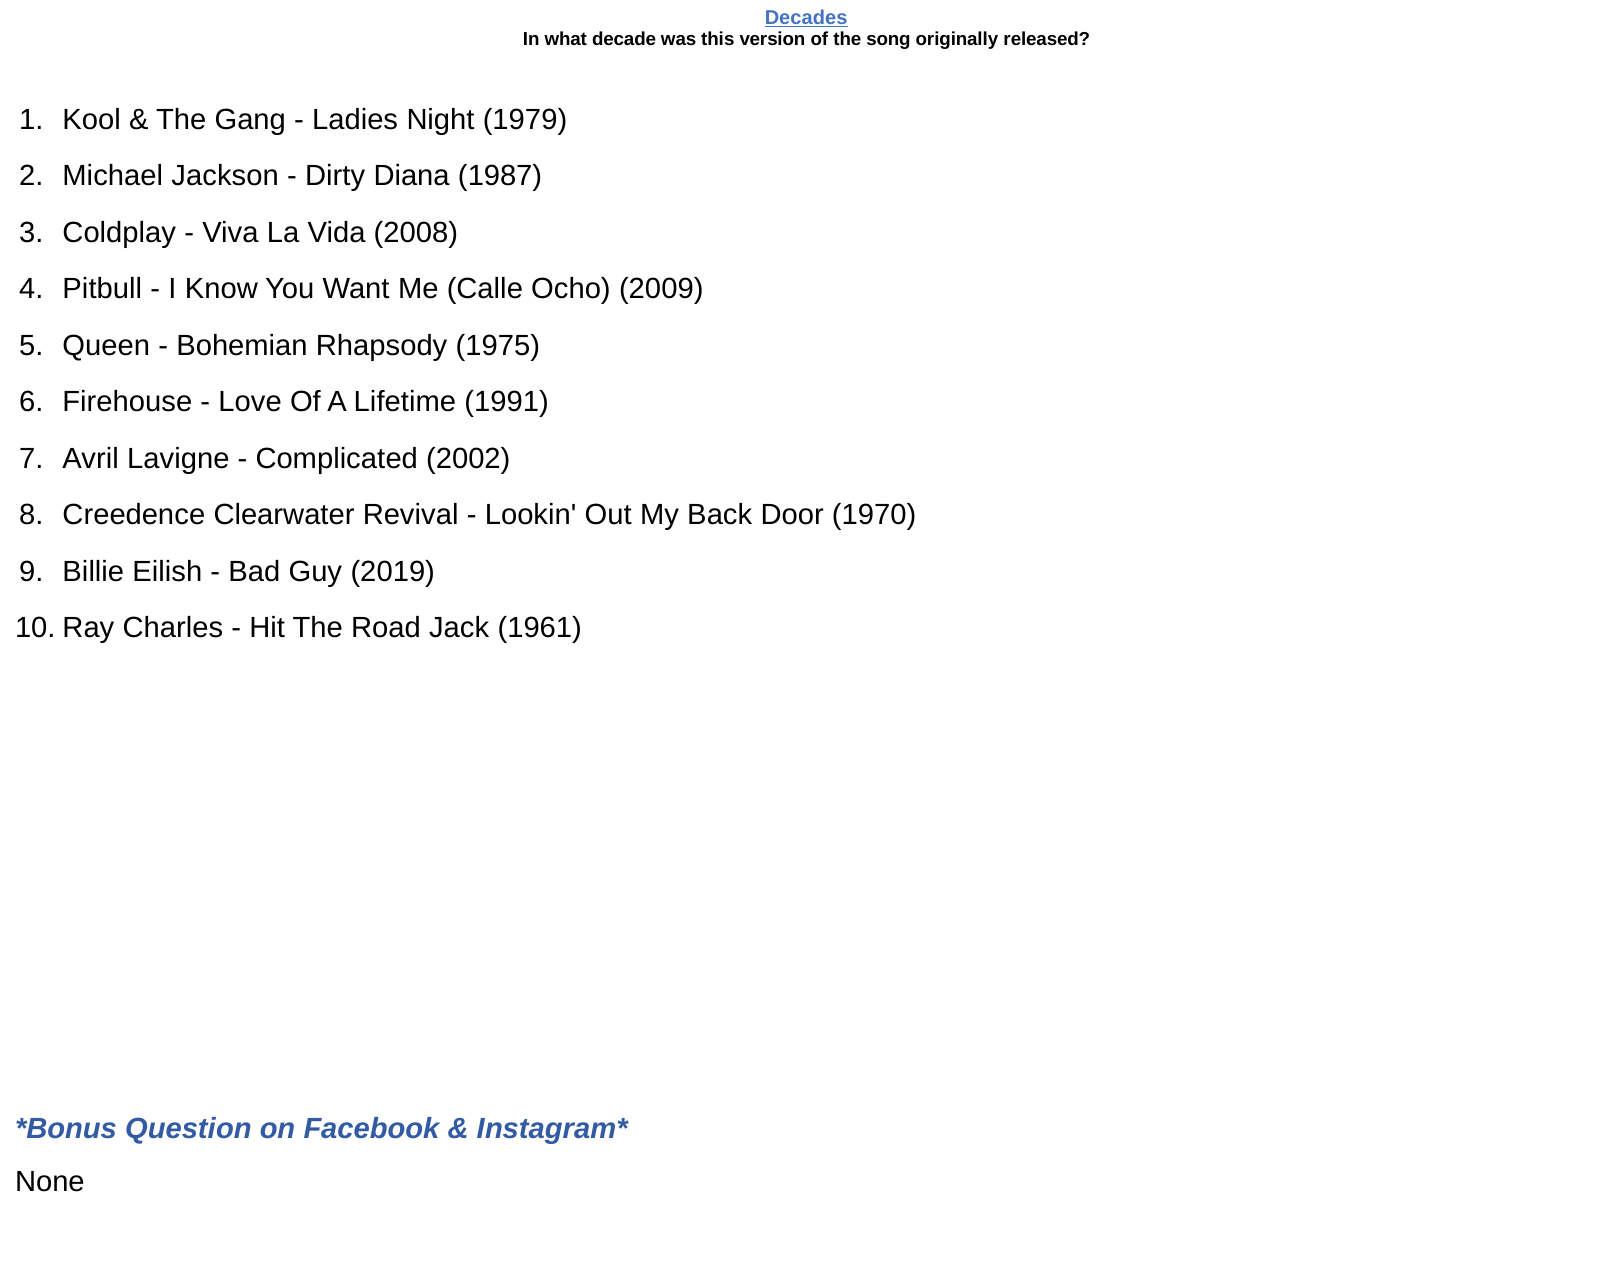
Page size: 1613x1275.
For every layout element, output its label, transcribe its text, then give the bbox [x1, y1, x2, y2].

title Decades In what decade was this version of the song originally released? [0, 0, 1613, 57]
list Kool & The Gang - Ladies Night (1979) Michael Jackson - Dirty Diana (1987) Coldplay - Viva La Vida (2008) Pitbull - I Know You Want Me (Calle Ocho) (2009) Queen - Bohemian Rhapsody (1975) Firehouse - Love Of A Lifetime (1991) Avril Lavigne - Complicated (2002) Creedence Clearwater Revival - Lookin' Out My Back Door (1970) Billie Eilish - Bad Guy (2019) Ray Charles - Hit The Road Jack (1961) [0, 96, 1613, 1103]
list None [0, 1159, 1613, 1275]
